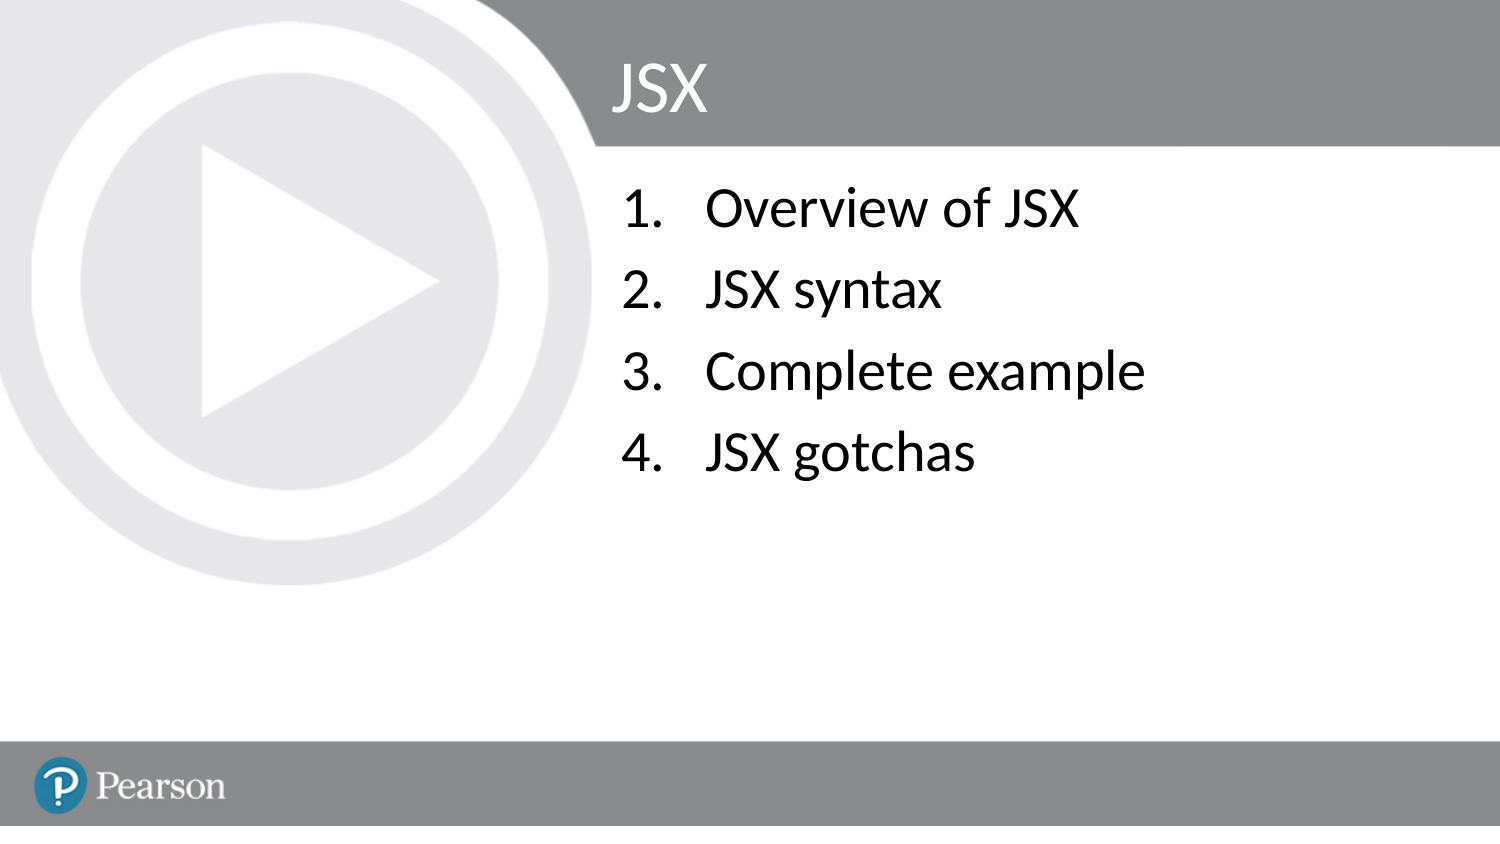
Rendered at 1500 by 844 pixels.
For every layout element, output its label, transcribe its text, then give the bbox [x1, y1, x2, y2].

picture [0, 0, 1500, 826]
title JSX [596, 30, 1465, 161]
subtitle Overview of JSX JSX syntax Complete example JSX gotchas [596, 161, 1465, 712]
